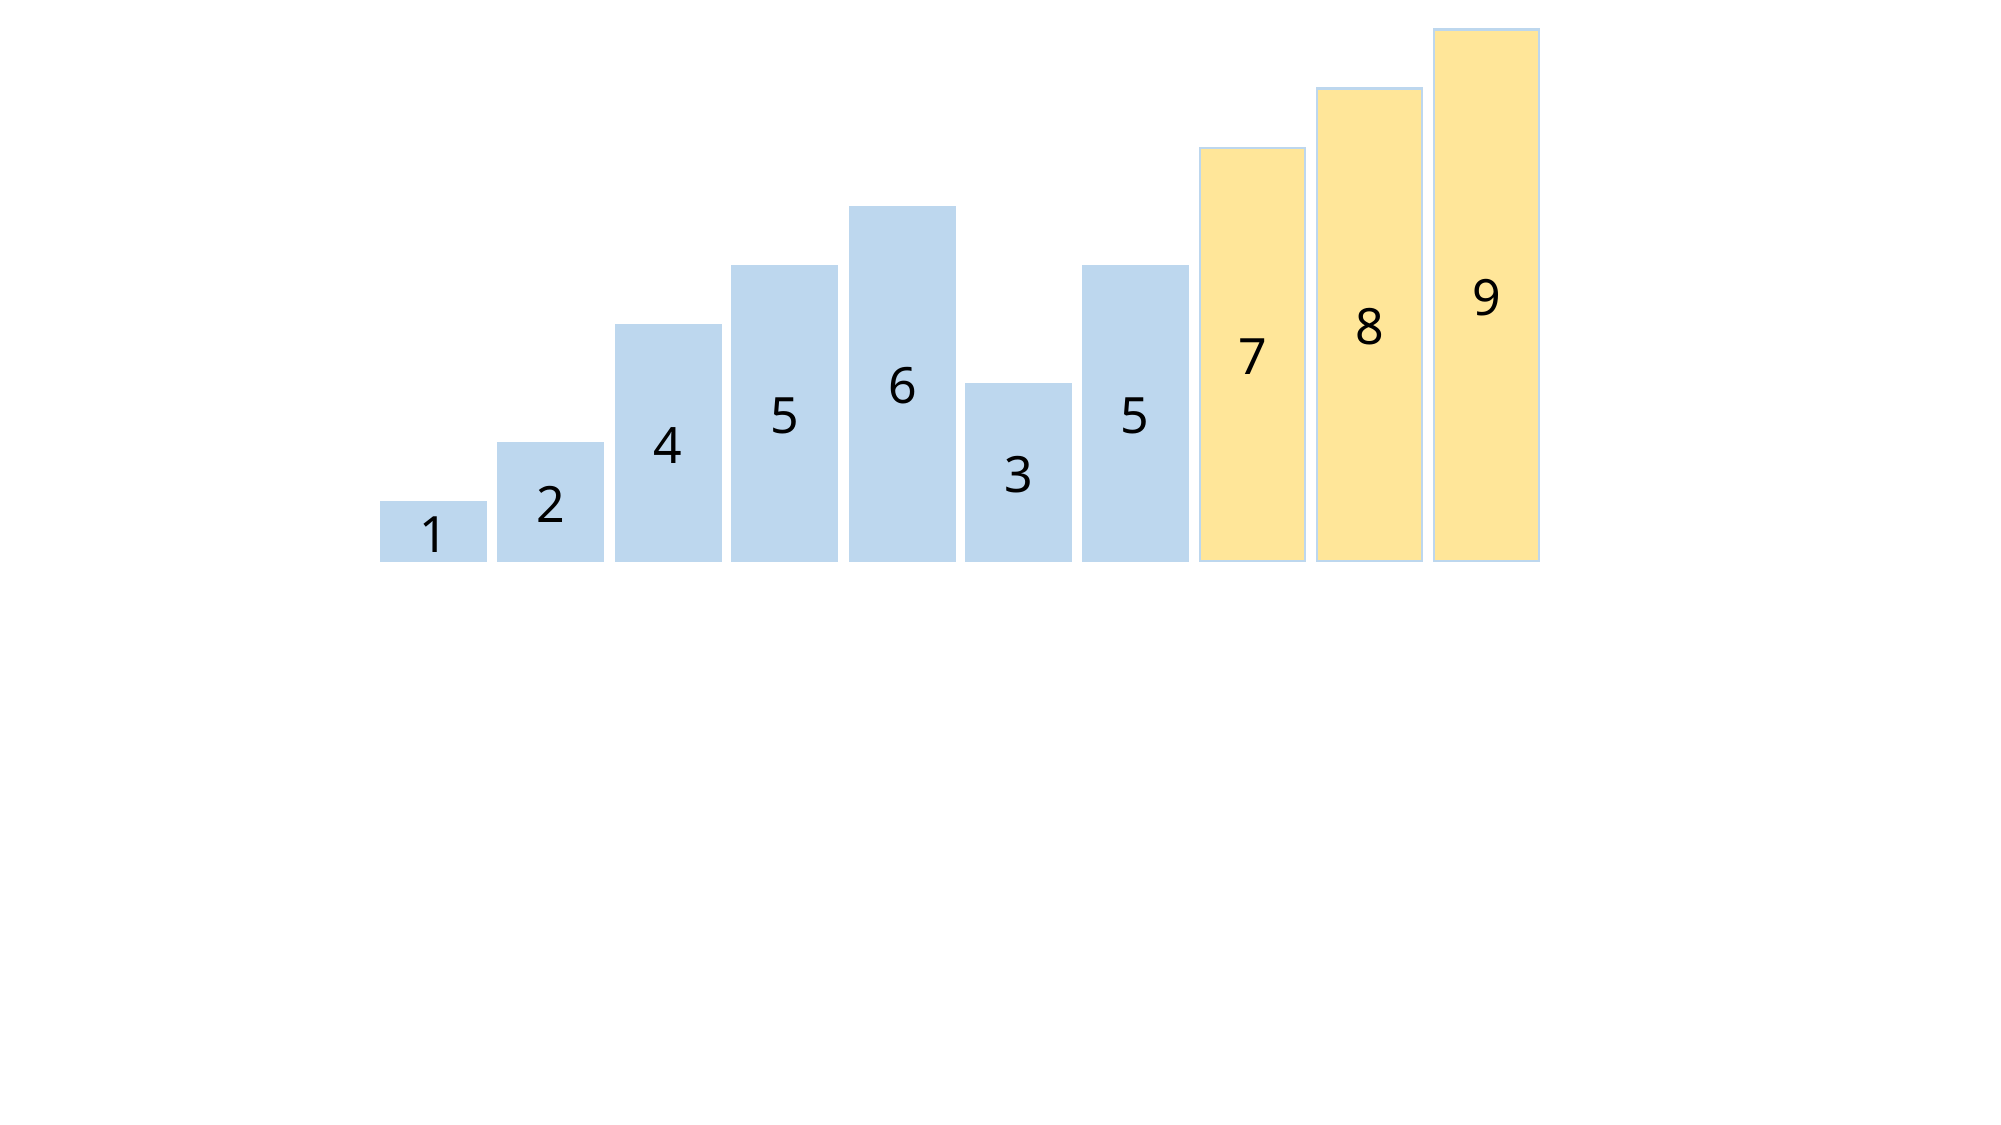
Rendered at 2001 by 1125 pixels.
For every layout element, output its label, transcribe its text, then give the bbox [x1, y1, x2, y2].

text_box 1 [380, 501, 487, 562]
text_box 5 [1082, 265, 1189, 562]
text_box 6 [849, 206, 956, 562]
text_box 4 [615, 324, 722, 562]
text_box 7 [1199, 147, 1306, 562]
text_box 3 [965, 383, 1072, 562]
text_box 5 [731, 265, 838, 562]
text_box 9 [1433, 28, 1540, 562]
text_box 8 [1316, 87, 1423, 562]
text_box 2 [497, 442, 604, 562]
